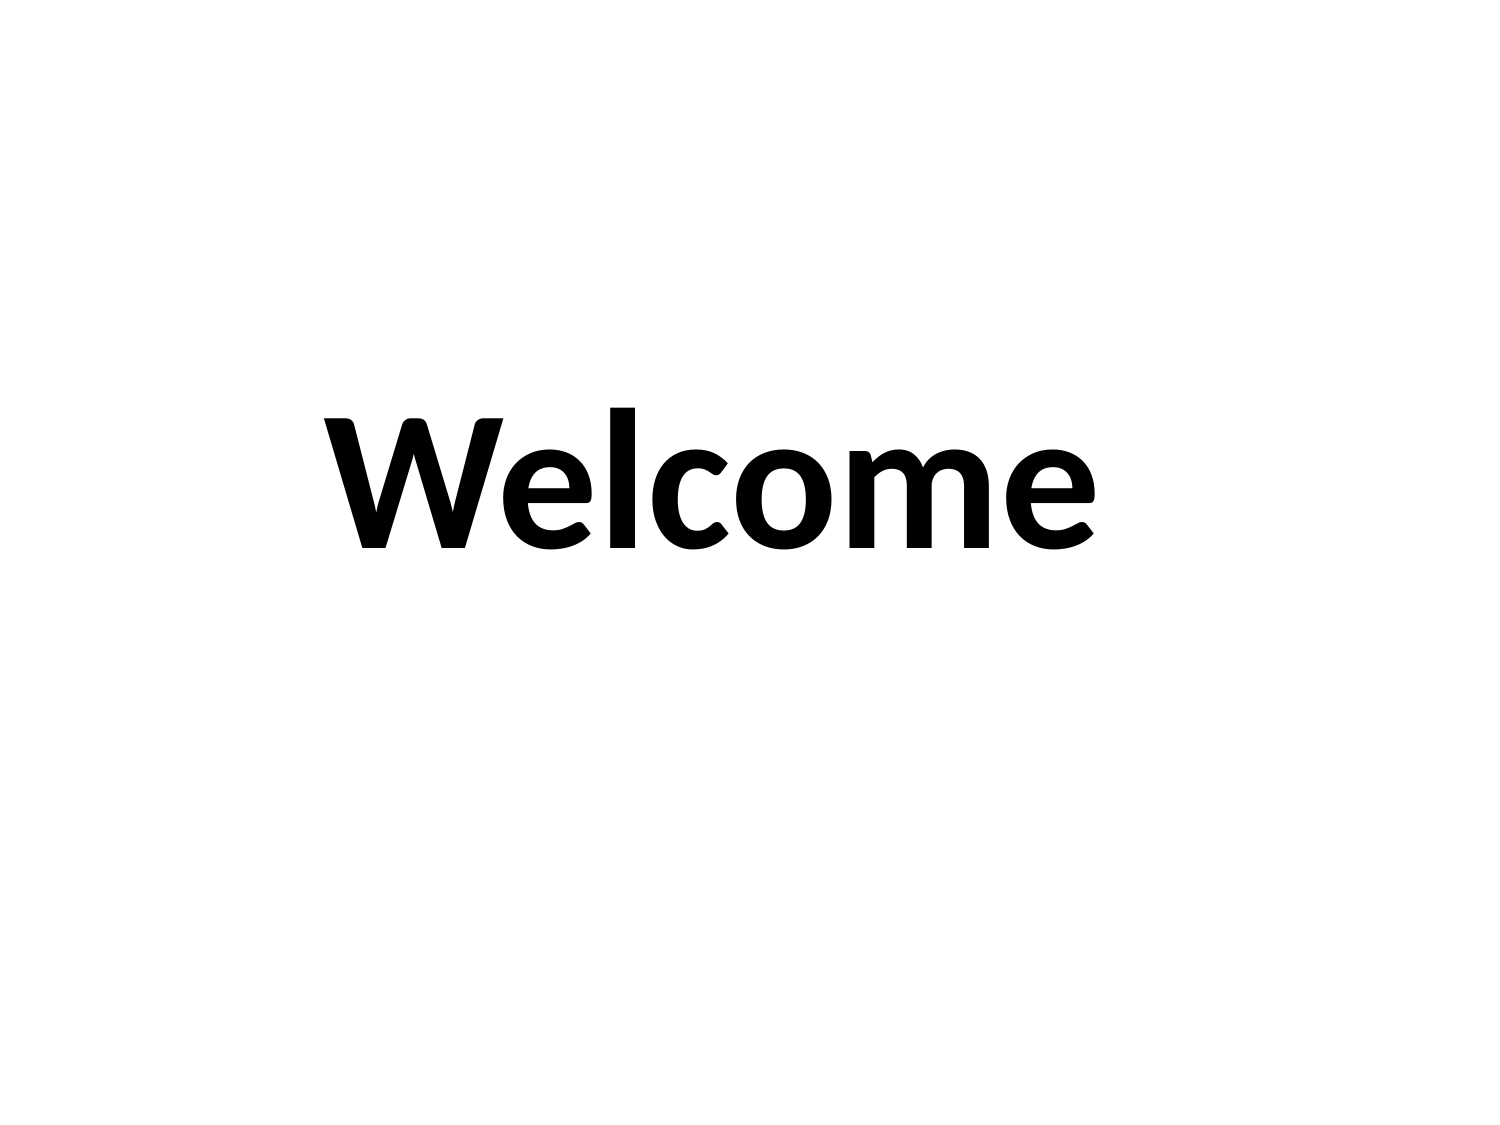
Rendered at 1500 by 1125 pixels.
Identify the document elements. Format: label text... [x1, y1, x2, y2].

text_box Welcome [218, 101, 1270, 596]
